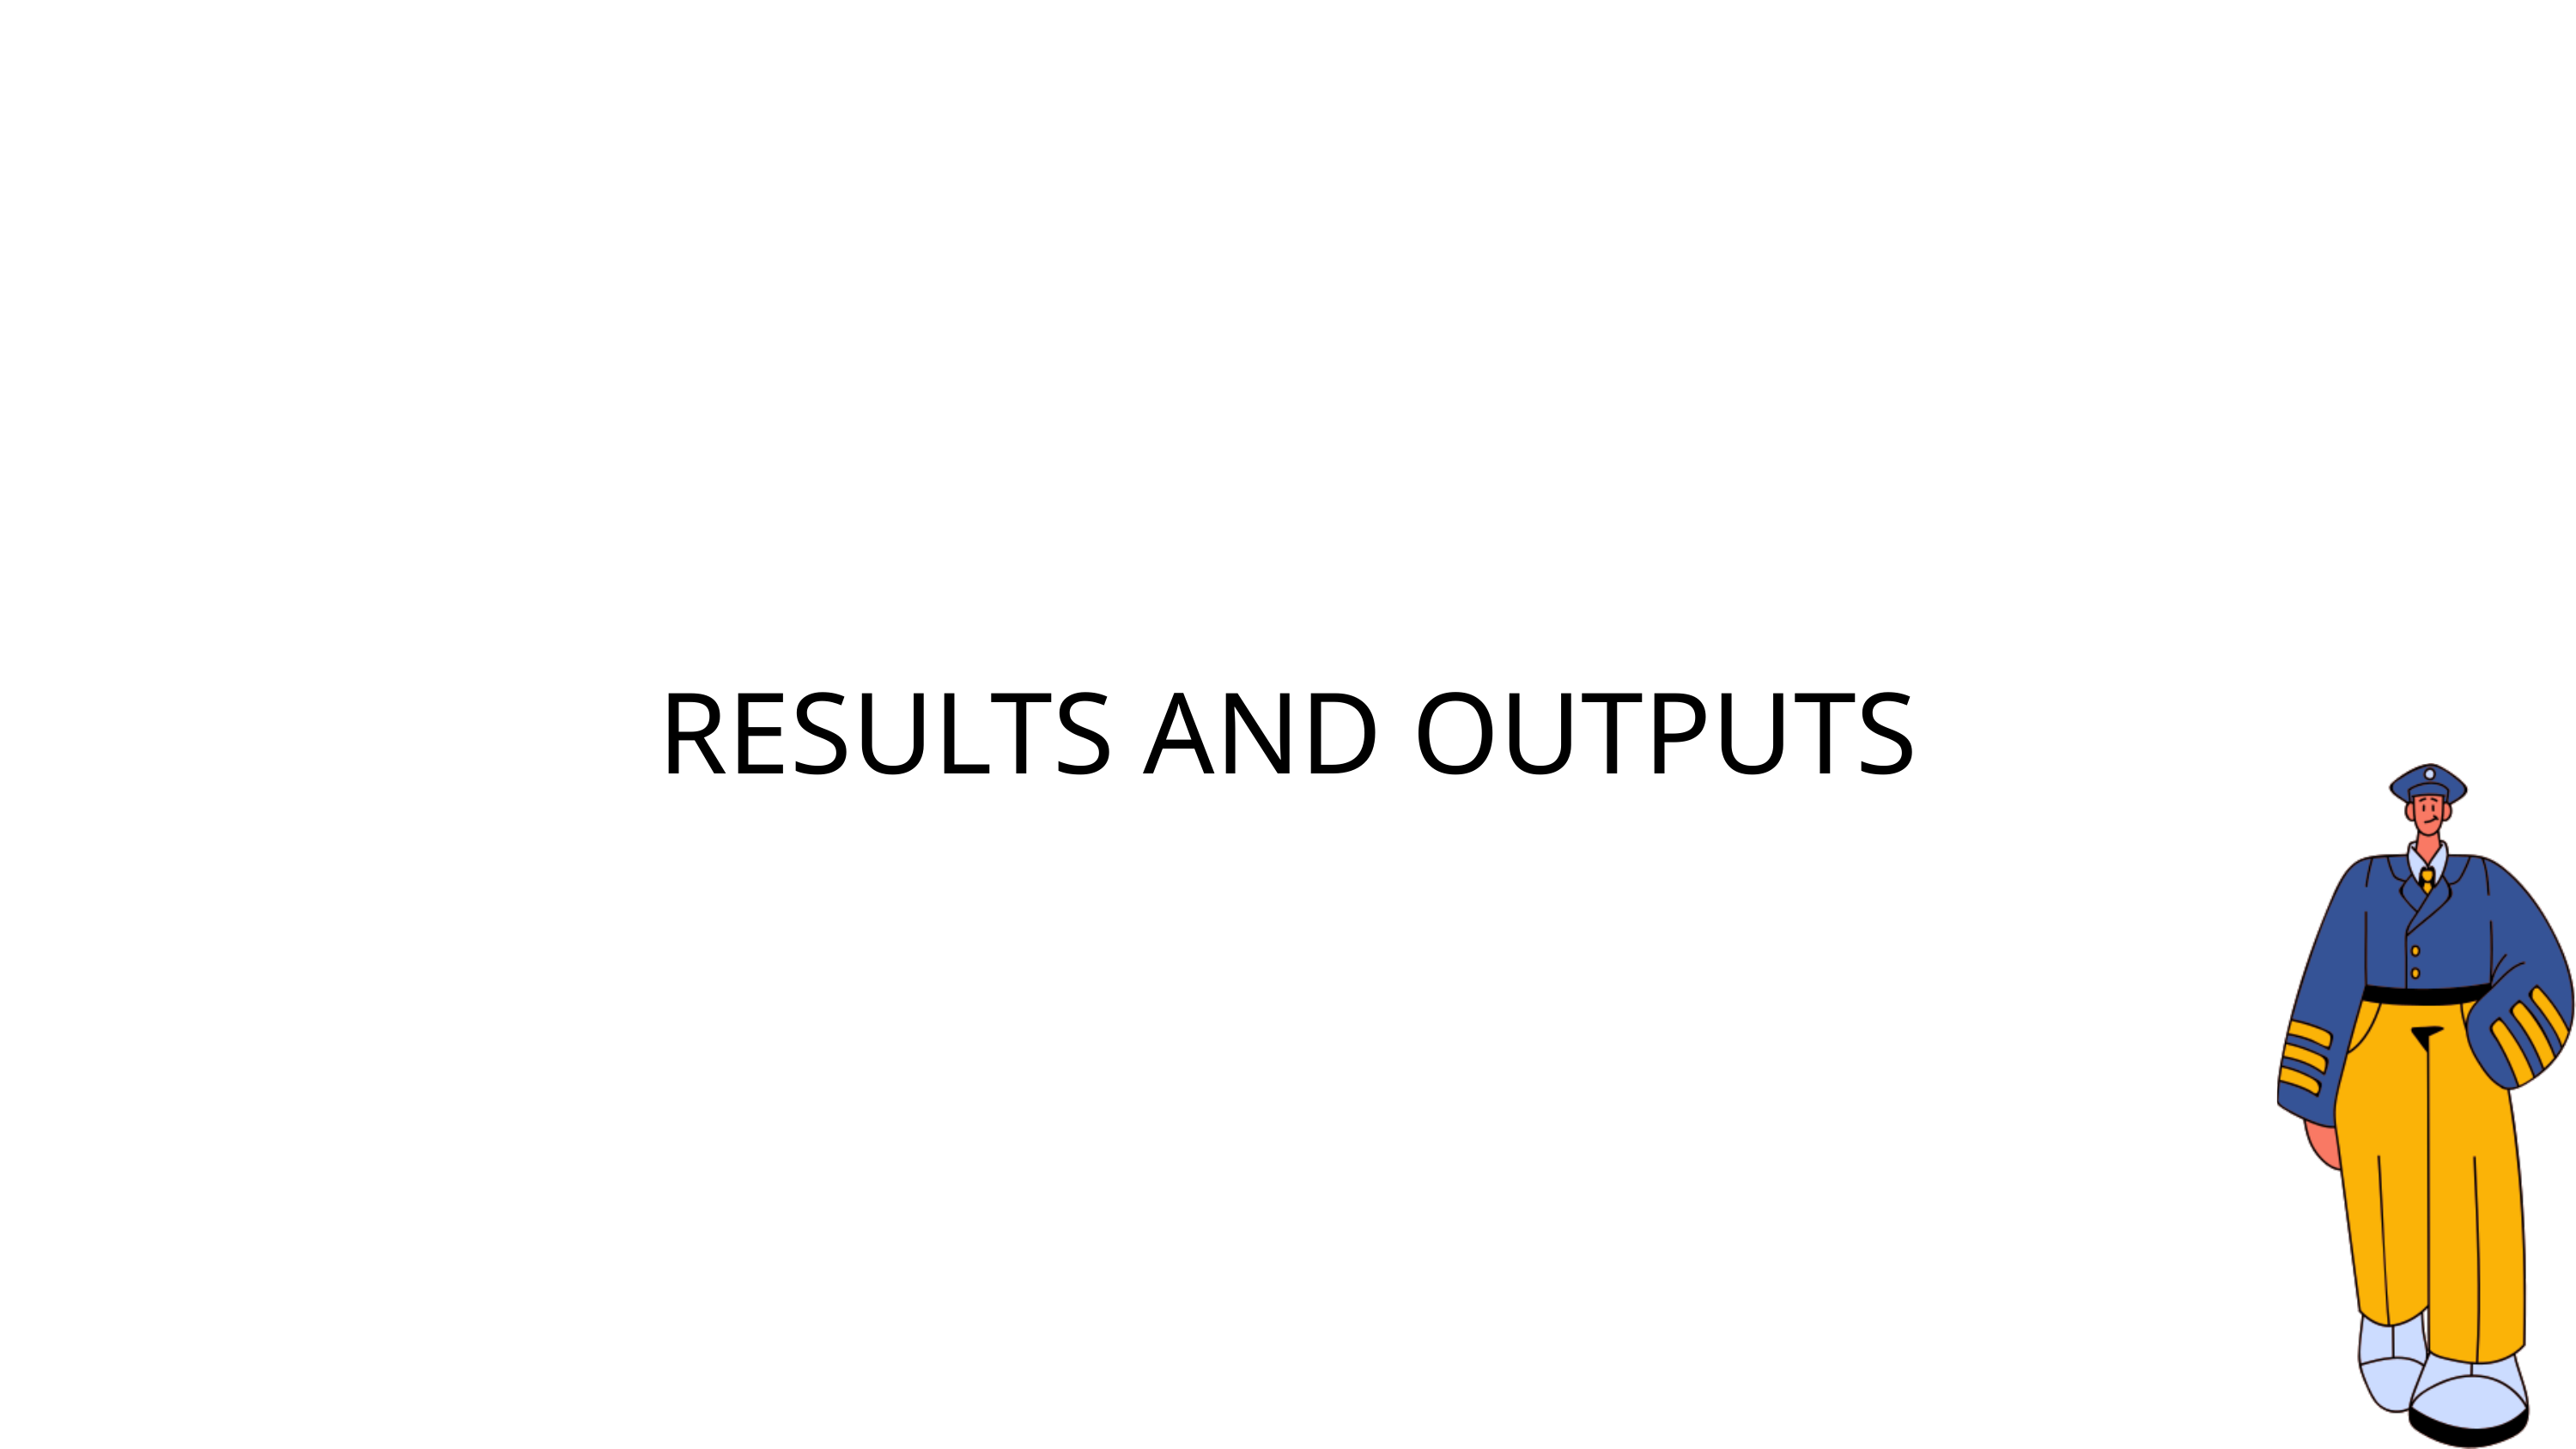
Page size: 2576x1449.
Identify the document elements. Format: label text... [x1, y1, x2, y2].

text_box [2276, 763, 2576, 1449]
text_box RESULTS AND OUTPUTS [373, 639, 2203, 1111]
